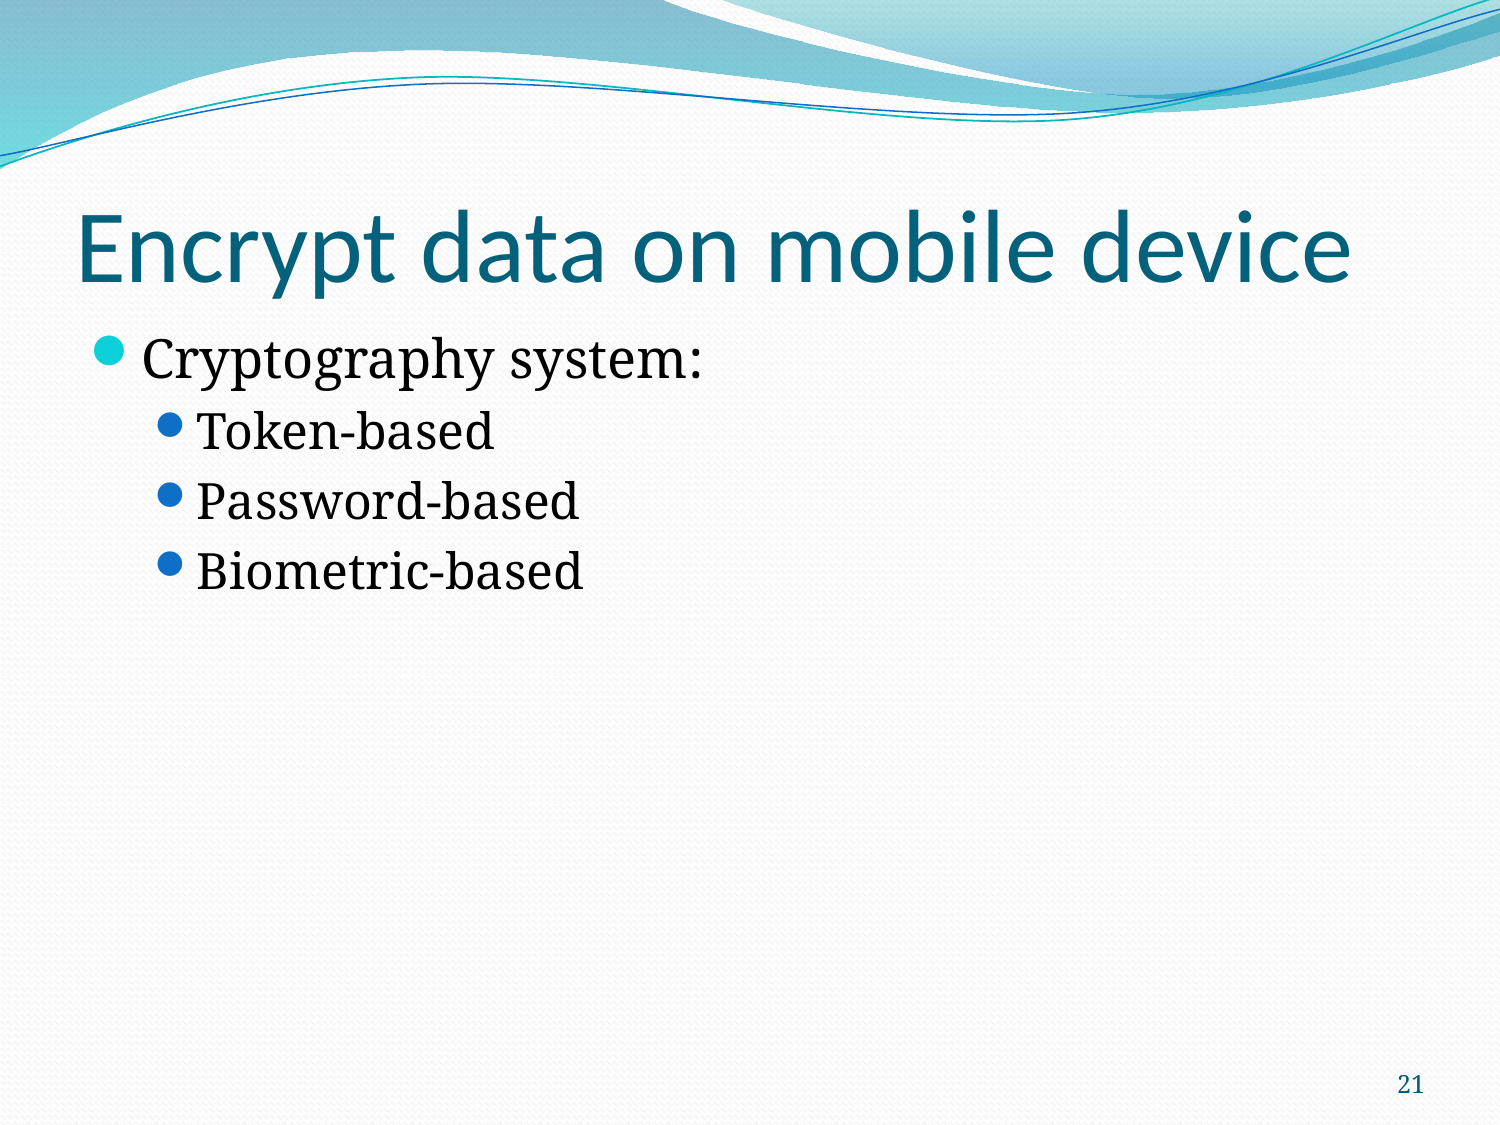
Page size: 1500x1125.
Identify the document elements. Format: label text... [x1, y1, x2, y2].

slide_number 21 [1299, 1042, 1425, 1103]
title Encrypt data on mobile device [75, 115, 1425, 303]
list Cryptography system: Token-based Password-based Biometric-based [75, 317, 1425, 1038]
